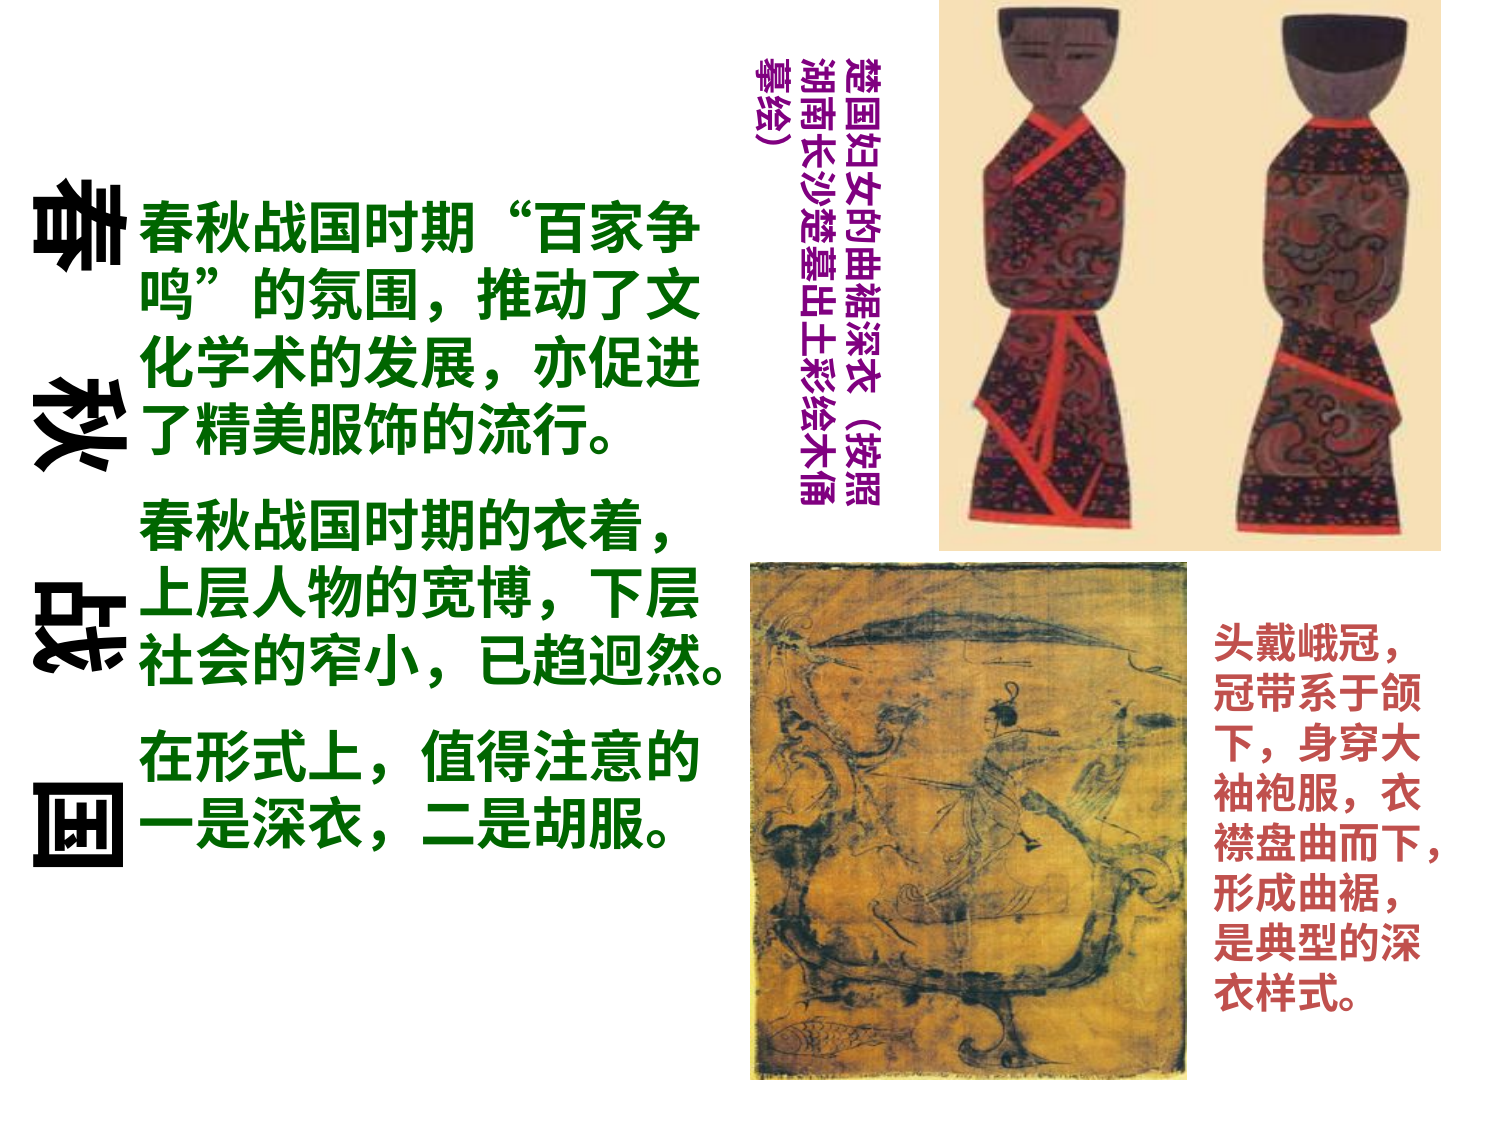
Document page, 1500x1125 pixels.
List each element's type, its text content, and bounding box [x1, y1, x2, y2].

picture [938, 0, 1442, 552]
text_box 春 秋 战 国 [0, 160, 151, 941]
text_box 春秋战国时期“百家争鸣”的氛围，推动了文化学术的发展，亦促进了精美服饰的流行。 春秋战国时期的衣着，上层人物的宽博，下层社会的窄小，已趋迥然。 在形式上，值得注意的一是深衣，二是胡服。 [123, 184, 727, 864]
picture [749, 562, 1188, 1080]
text_box 头戴峨冠，冠带系于颌下，身穿大袖袍服，衣襟盘曲而下，形成曲裾，是典型的深衣样式。 [1198, 609, 1447, 1025]
text_box 楚国妇女的曲裾深衣（按照湖南长沙楚墓出土彩绘木俑摹绘） [773, 42, 894, 551]
